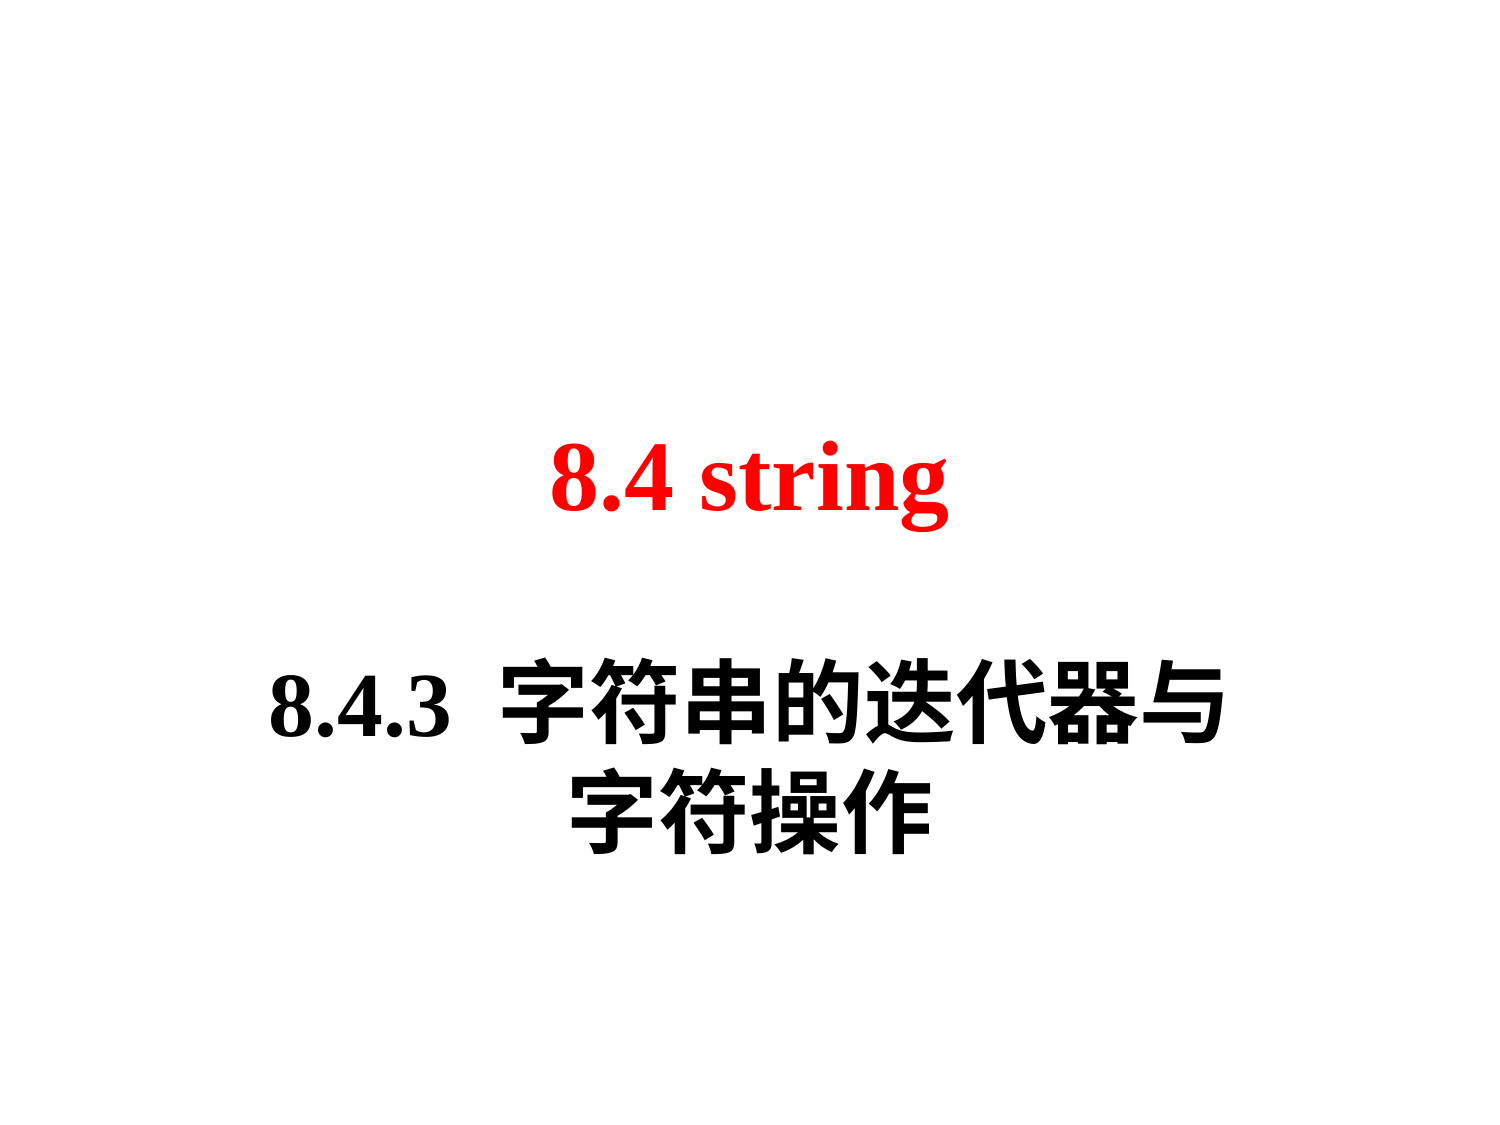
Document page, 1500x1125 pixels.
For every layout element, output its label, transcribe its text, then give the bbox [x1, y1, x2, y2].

subtitle 8.4.3 字符串的迭代器与字符操作 [224, 637, 1276, 926]
title 8.4 string [112, 349, 1388, 591]
